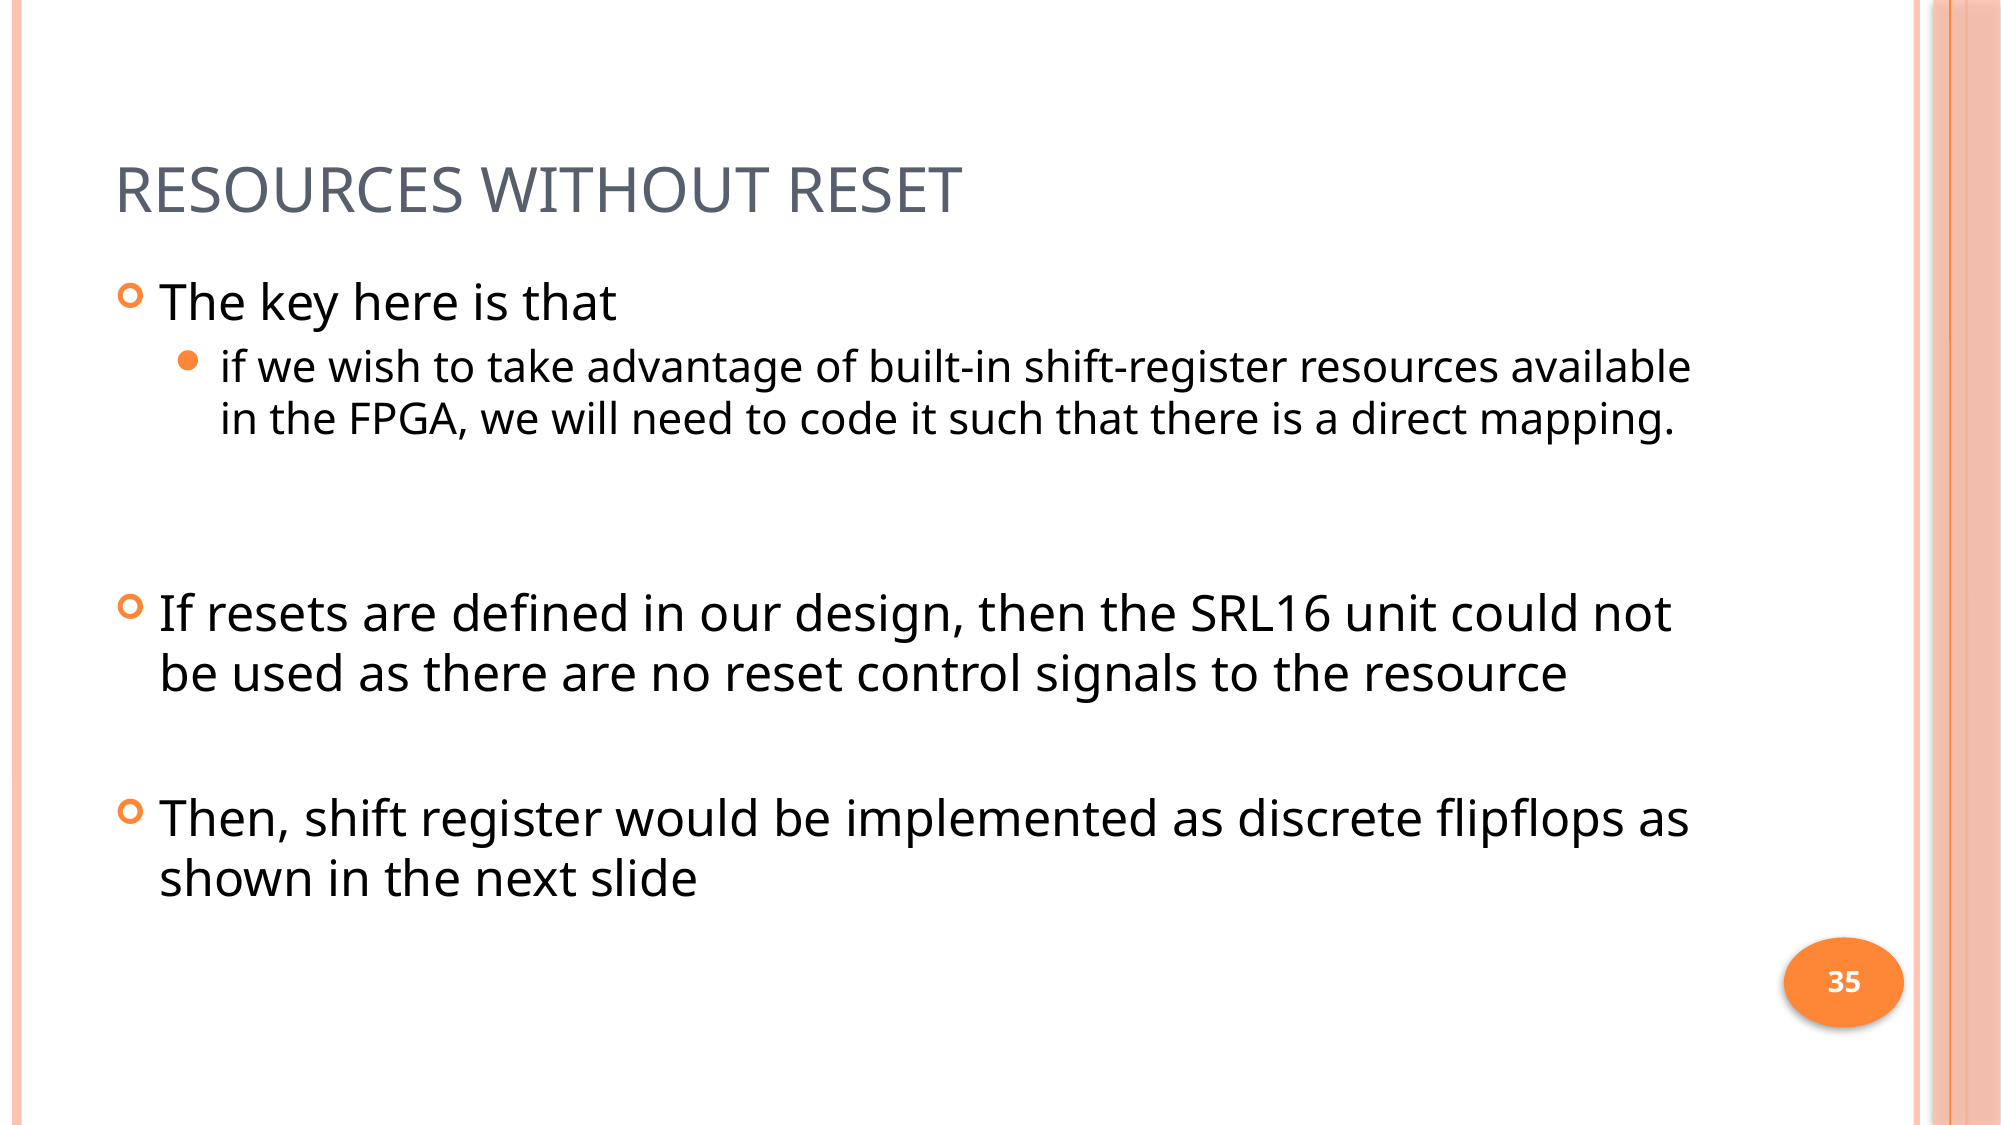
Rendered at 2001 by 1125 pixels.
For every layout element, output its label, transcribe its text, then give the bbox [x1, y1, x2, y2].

list The key here is that if we wish to take advantage of built-in shift-register resources available in the FPGA, we will need to code it such that there is a direct mapping. If resets are defined in our design, then the SRL16 unit could not be used as there are no reset control signals to the resource Then, shift register would be implemented as discrete flipflops as shown in the next slide [99, 262, 1734, 1062]
title Resources Without Reset [99, 45, 1734, 233]
slide_number 35 [1777, 940, 1912, 1027]
